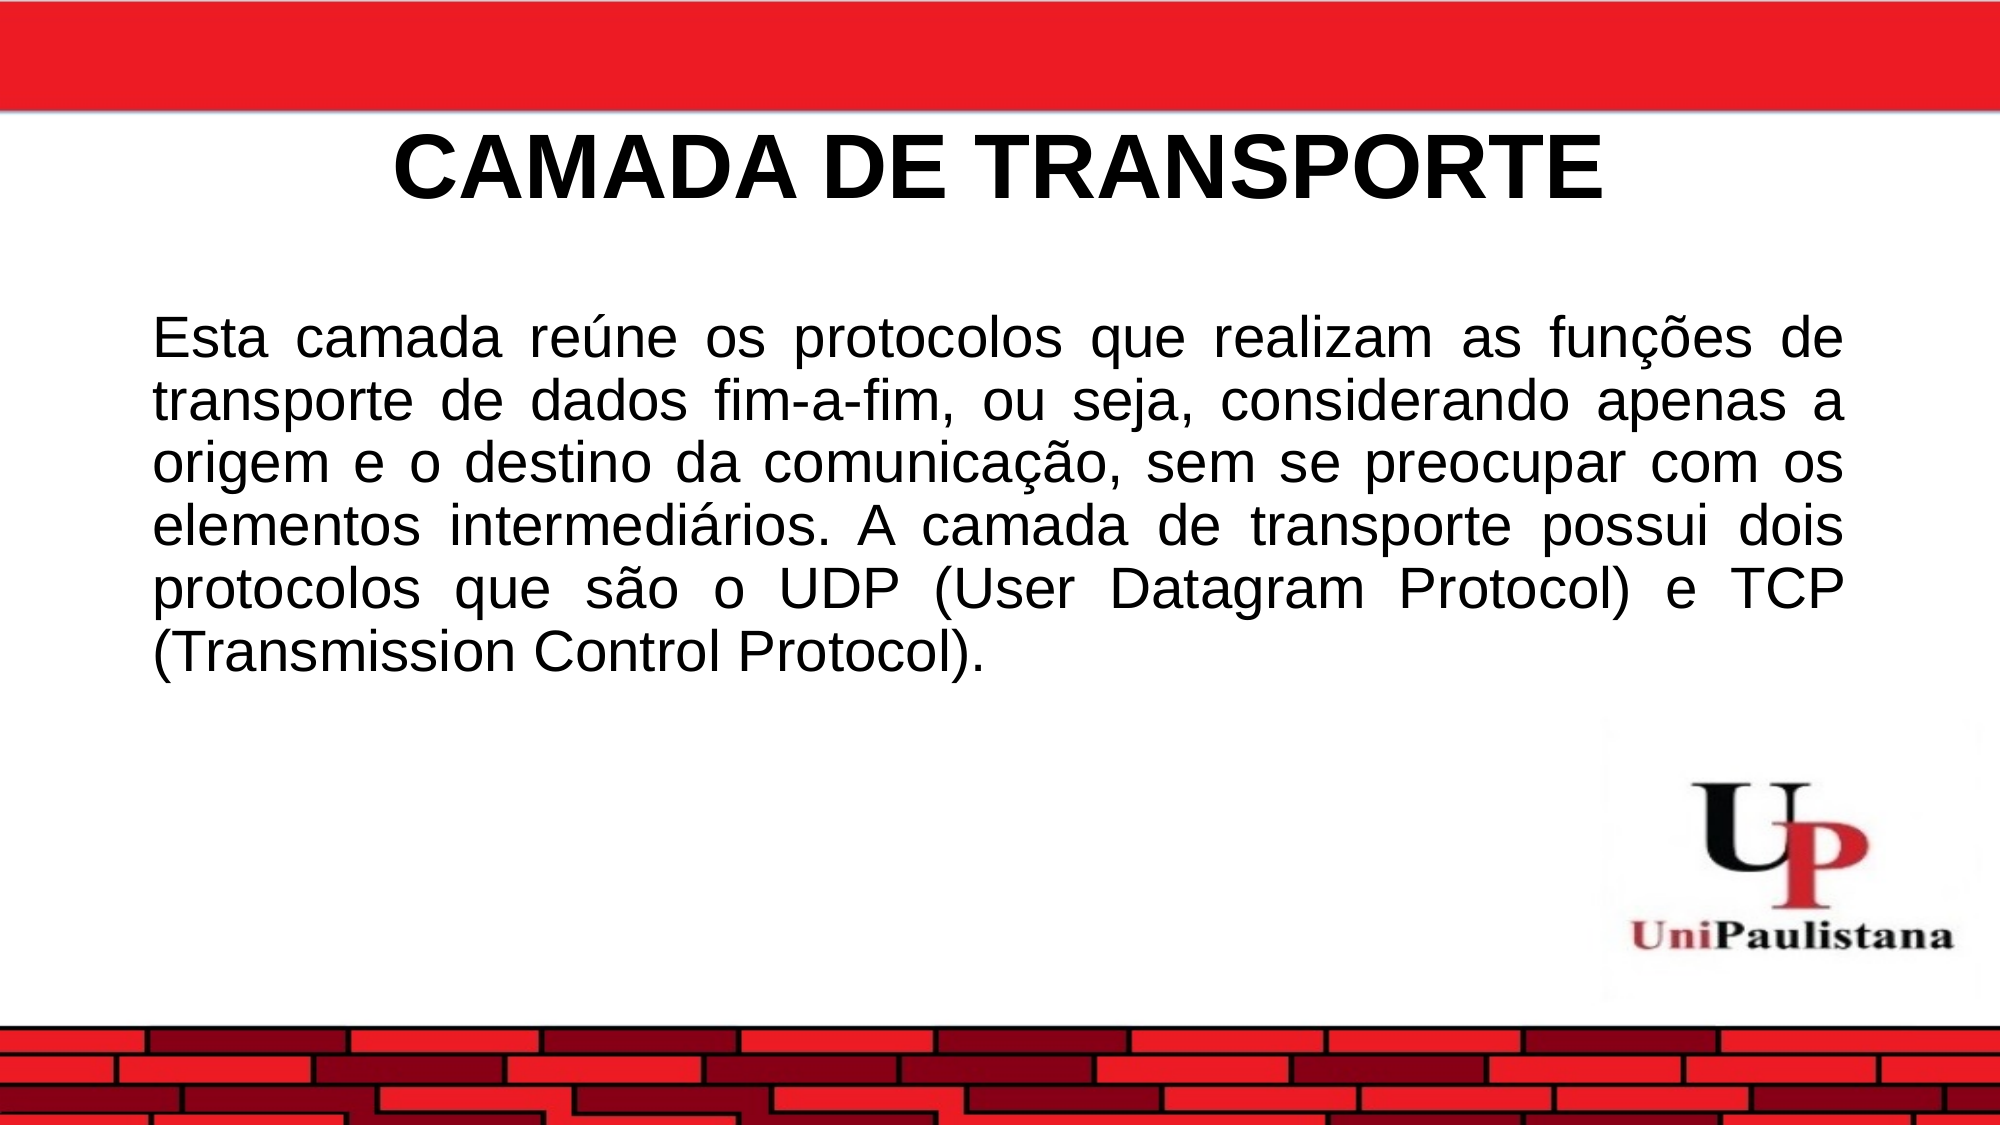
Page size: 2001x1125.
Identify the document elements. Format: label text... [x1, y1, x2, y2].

list Esta camada reúne os protocolos que realizam as funções de transporte de dados fim-a-fim, ou seja, considerando apenas a origem e o destino da comunicação, sem se preocupar com os elementos intermediários. A camada de transporte possui dois protocolos que são o UDP (User Datagram Protocol) e TCP (Transmission Control Protocol). [137, 299, 1863, 1014]
title CAMADA DE TRANSPORTE [137, 59, 1863, 278]
picture [0, 0, 2000, 1125]
